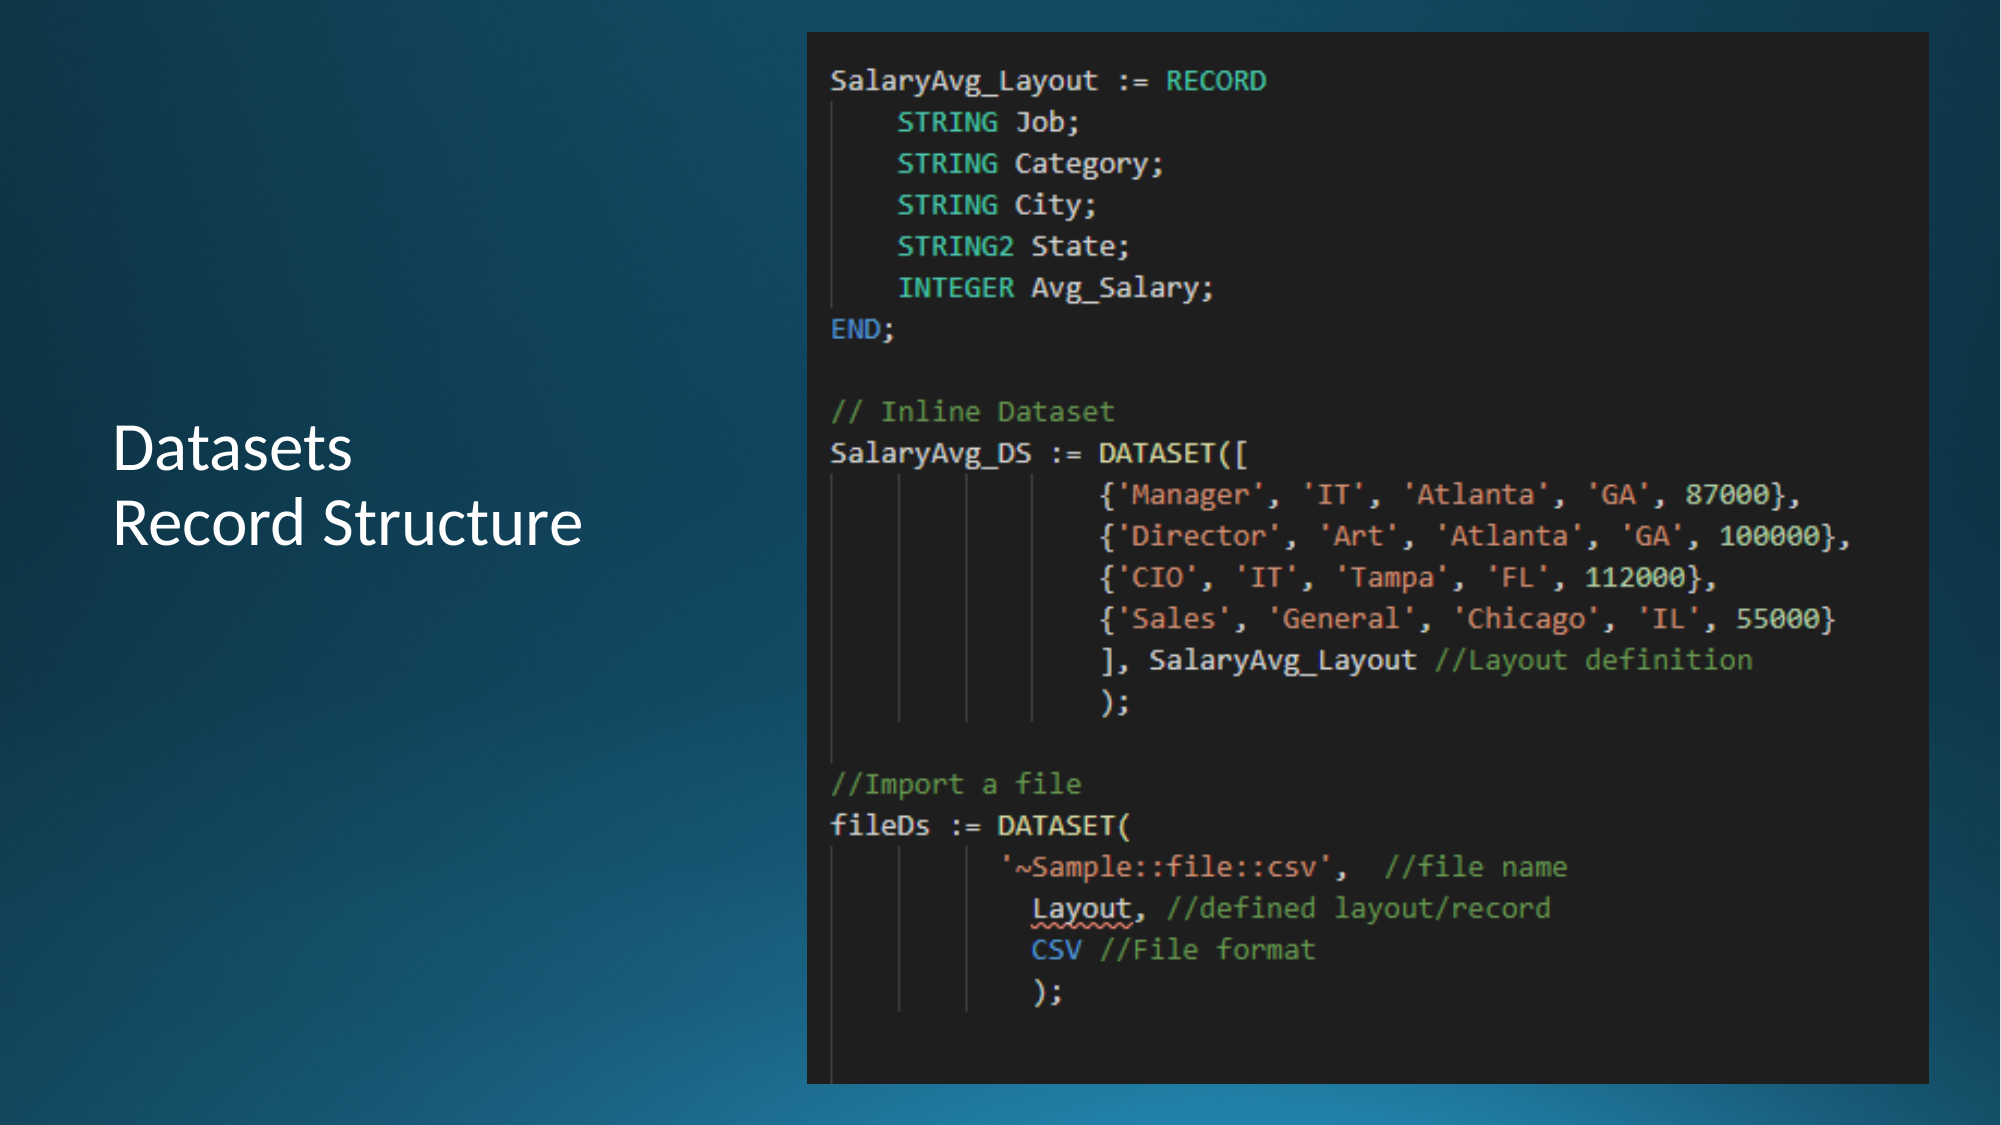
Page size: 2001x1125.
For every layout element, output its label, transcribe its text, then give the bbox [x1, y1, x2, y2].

title Datasets Record Structure [97, 403, 716, 568]
picture [0, 0, 2001, 1125]
